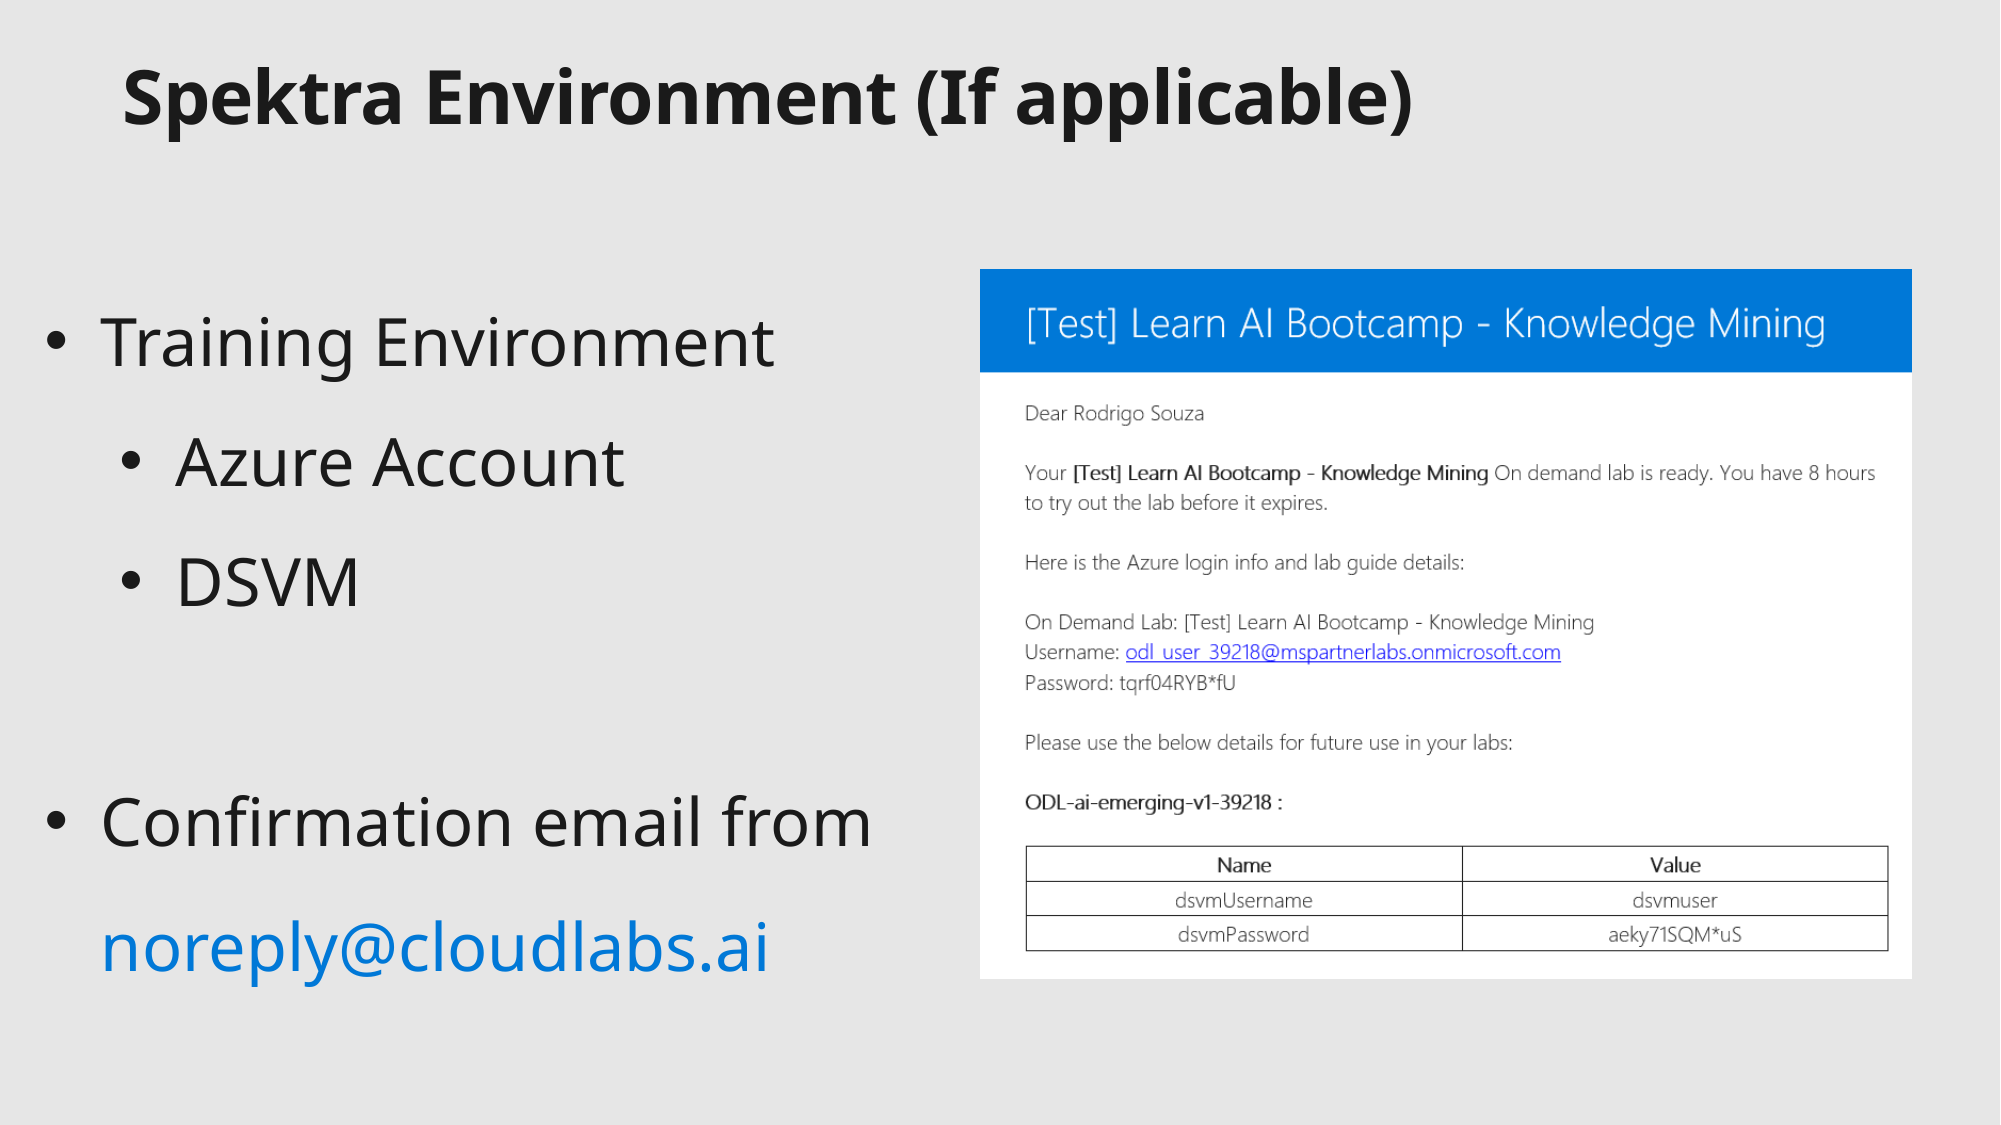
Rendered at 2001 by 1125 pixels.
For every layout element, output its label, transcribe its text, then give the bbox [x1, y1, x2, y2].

text_box Training Environment Azure Account DSVM Confirmation email from noreply@cloudlabs.ai [44, 259, 930, 1076]
picture [980, 268, 1912, 979]
title Spektra Environment (If applicable) [122, 49, 1895, 232]
